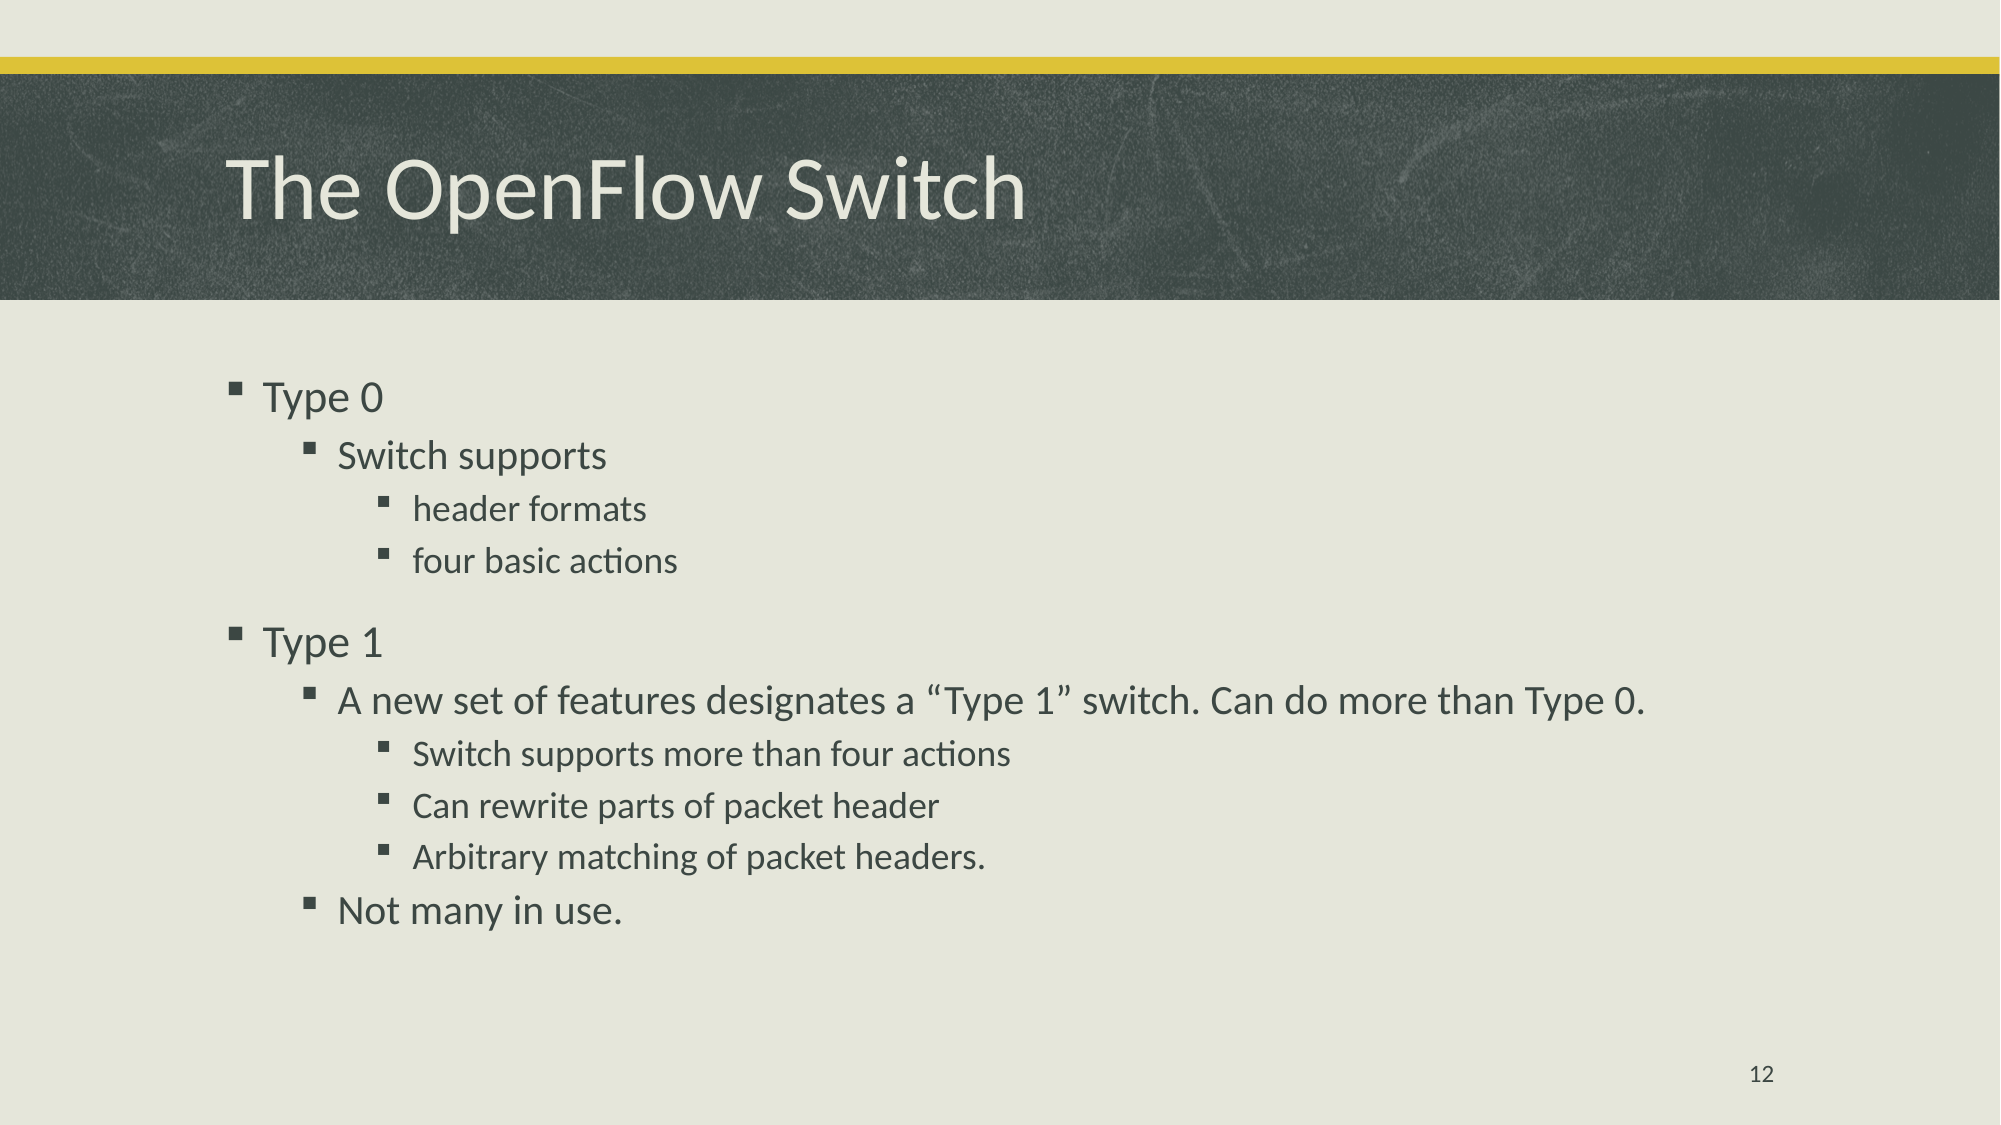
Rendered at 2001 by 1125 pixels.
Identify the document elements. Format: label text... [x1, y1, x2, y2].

slide_number 12 [1466, 1042, 1790, 1103]
picture [0, 74, 2000, 300]
title The OpenFlow Switch [210, 76, 1790, 300]
list Type 0 Switch supports header formats four basic actions Type 1 A new set of features designates a “Type 1” switch. Can do more than Type 0. Switch supports more than four actions Can rewrite parts of packet header Arbitrary matching of packet headers. Not many in use. [210, 359, 1790, 1014]
